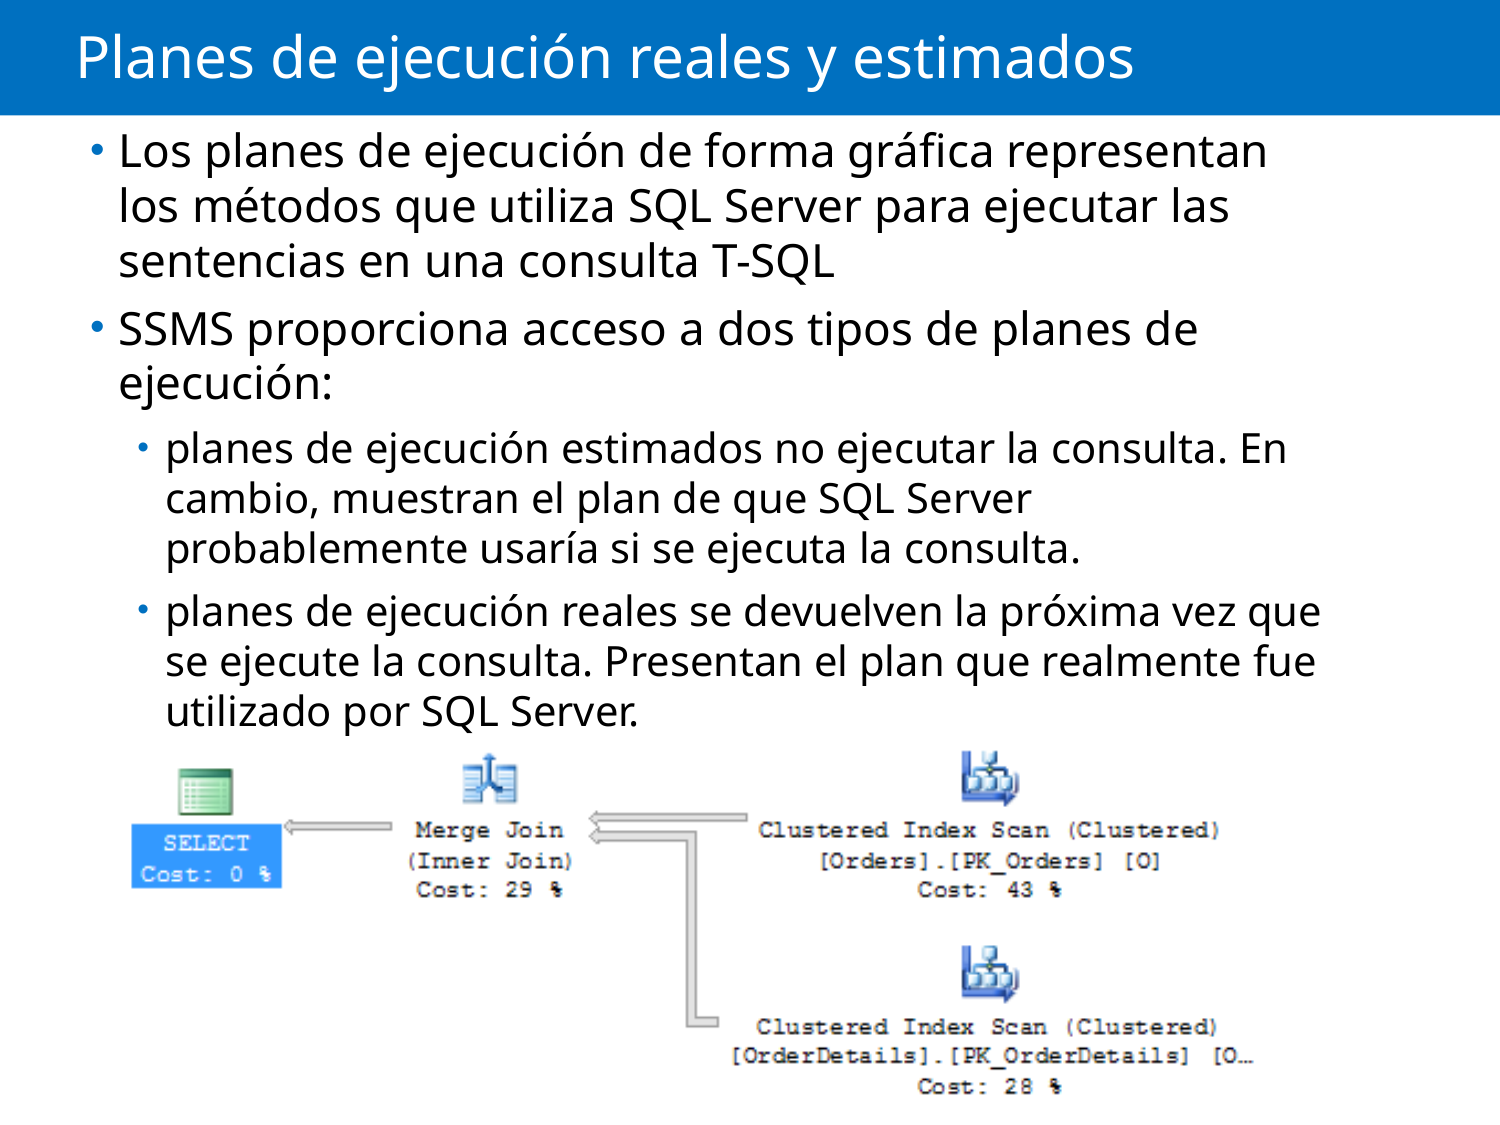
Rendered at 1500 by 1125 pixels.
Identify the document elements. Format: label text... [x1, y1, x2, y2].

picture [130, 745, 1296, 1118]
text_box Los planes de ejecución de forma gráfica representan los métodos que utiliza SQL Server para ejecutar las sentencias en una consulta T-SQL SSMS proporciona acceso a dos tipos de planes de ejecución: planes de ejecución estimados no ejecutar la consulta. En cambio, muestran el plan de que SQL Server probablemente usaría si se ejecuta la consulta. planes de ejecución reales se devuelven la próxima vez que se ejecute la consulta. Presentan el plan que realmente fue utilizado por SQL Server. [75, 114, 1347, 834]
title Planes de ejecución reales y estimados [75, 0, 1351, 122]
